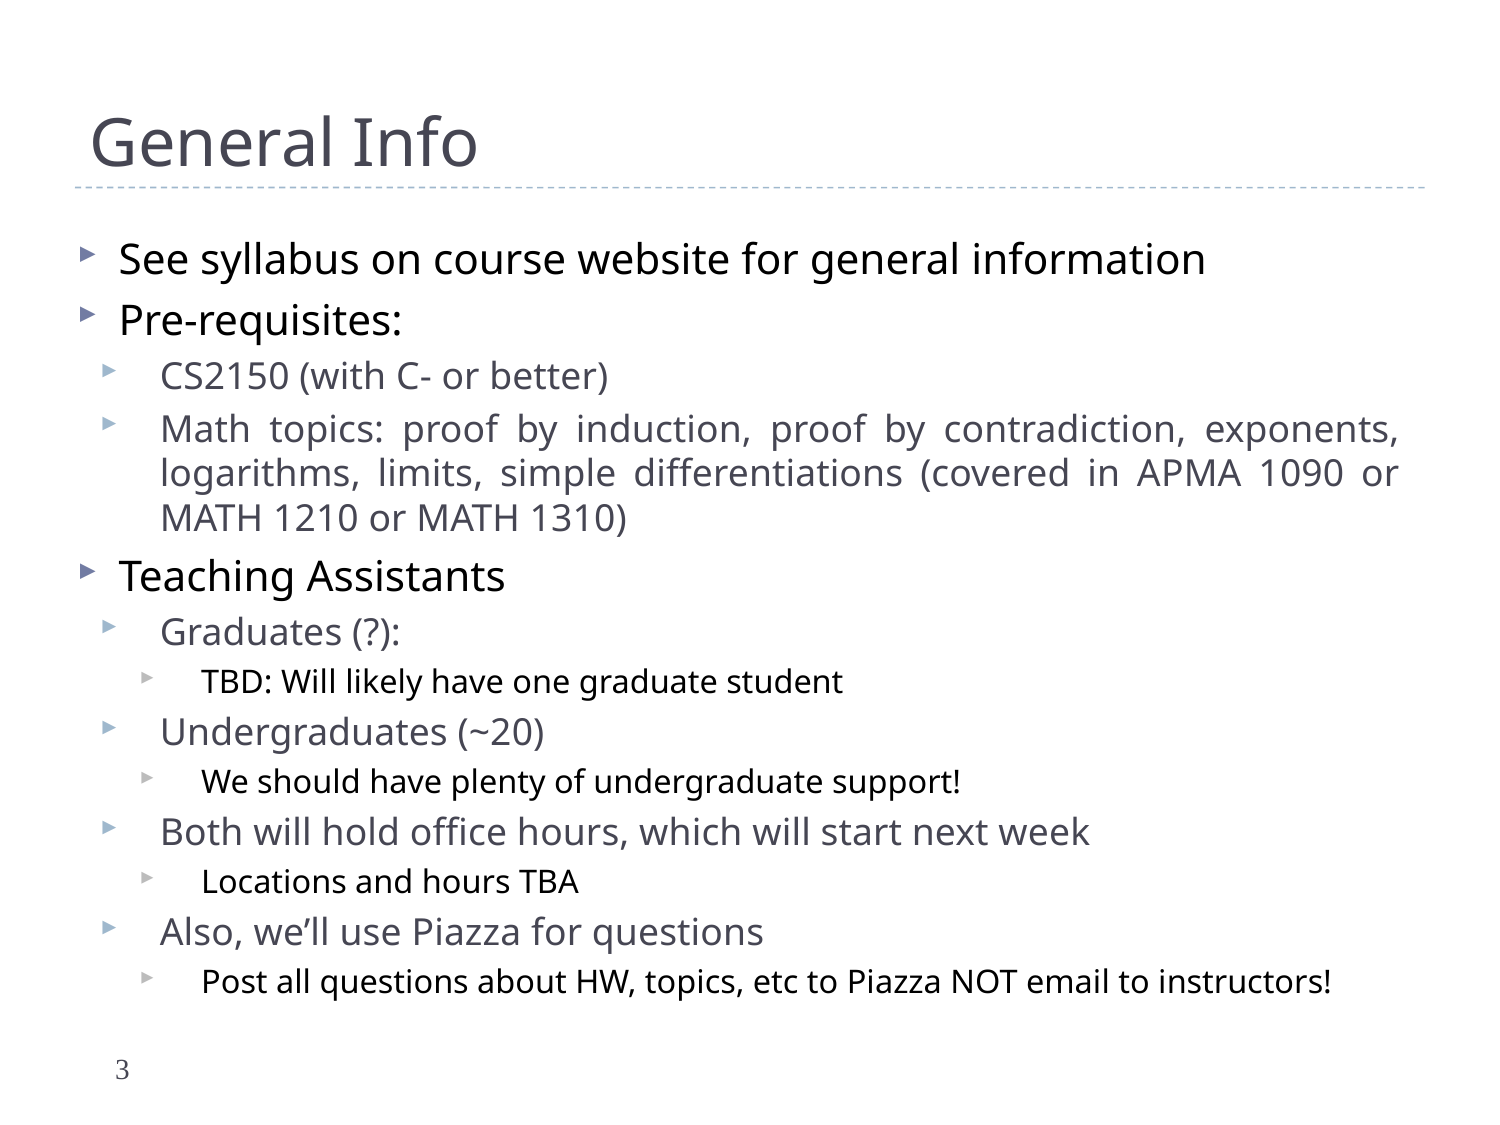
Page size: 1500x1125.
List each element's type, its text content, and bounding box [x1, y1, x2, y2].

title General Info [75, 24, 1425, 188]
list See syllabus on course website for general information Pre-requisites: CS2150 (with C- or better) Math topics: proof by induction, proof by contradiction, exponents, logarithms, limits, simple differentiations (covered in APMA 1090 or MATH 1210 or MATH 1310) Teaching Assistants Graduates (?): TBD: Will likely have one graduate student Undergraduates (~20) We should have plenty of undergraduate support! Both will hold office hours, which will start next week Locations and hours TBA Also, we’ll use Piazza for questions Post all questions about HW, topics, etc to Piazza NOT email to instructors! [62, 224, 1417, 1013]
slide_number 3 [100, 1042, 426, 1103]
